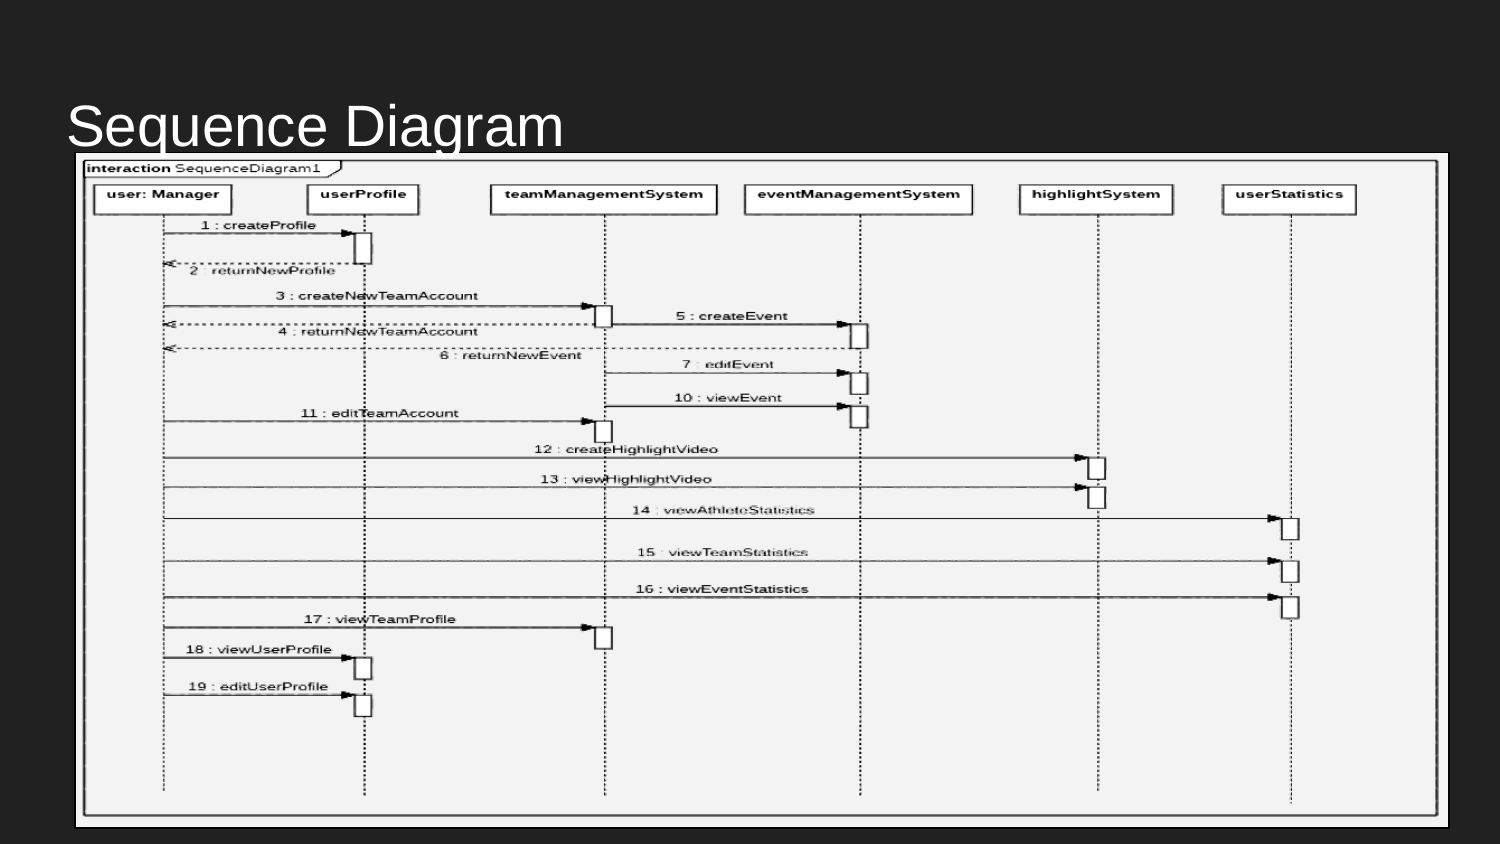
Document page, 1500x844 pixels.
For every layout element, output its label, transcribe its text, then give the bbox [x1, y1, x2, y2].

text_box [74, 167, 1449, 828]
picture [74, 152, 1443, 819]
title Sequence Diagram [51, 72, 1449, 167]
